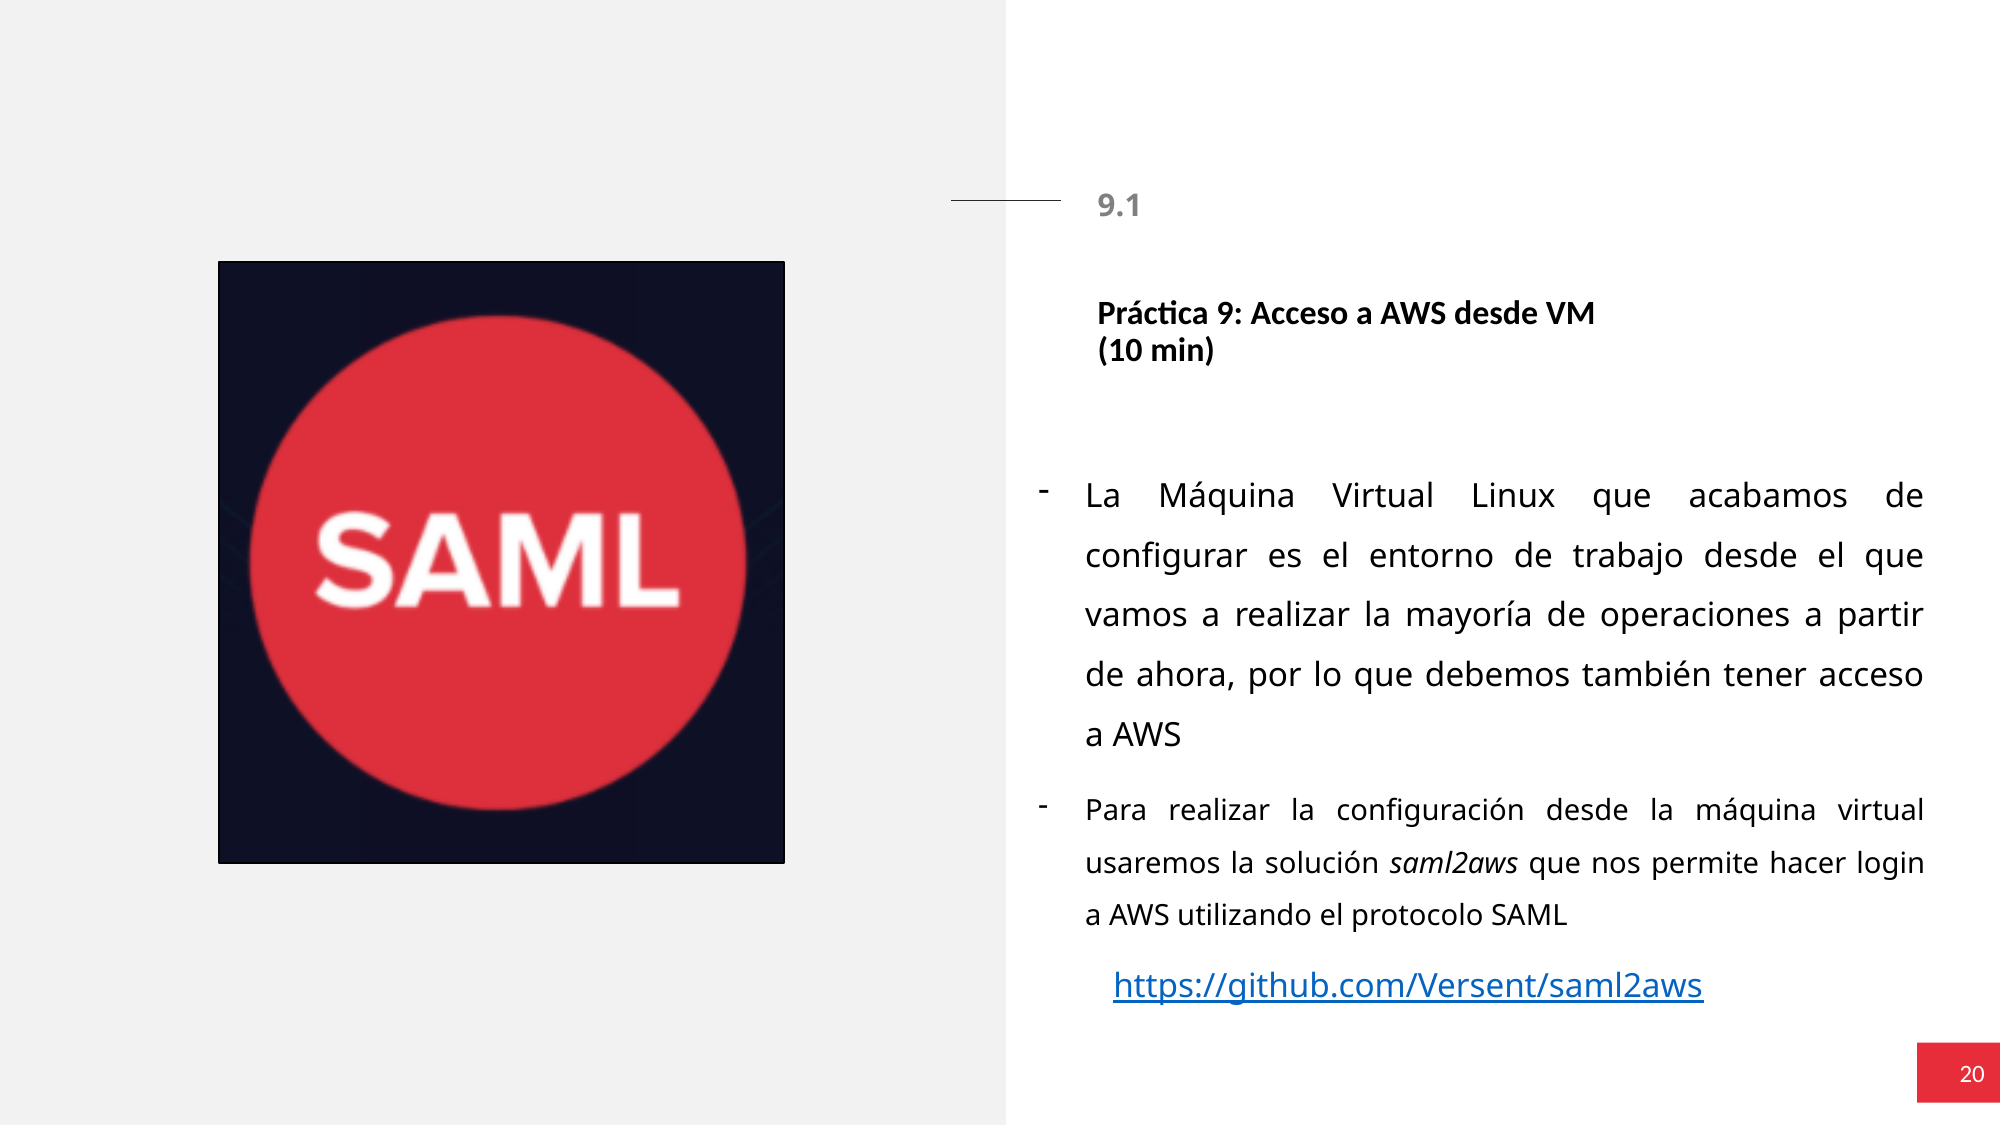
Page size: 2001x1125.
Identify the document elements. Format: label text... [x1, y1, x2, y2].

picture [219, 263, 784, 862]
title Práctica 9: Acceso a AWS desde VM (10 min) [1082, 286, 1794, 377]
slide_number 20 [1917, 1042, 2000, 1103]
list La Máquina Virtual Linux que acabamos de configurar es el entorno de trabajo desde el que vamos a realizar la mayoría de operaciones a partir de ahora, por lo que debemos también tener acceso a AWS Para realizar la configuración desde la máquina virtual usaremos la solución saml2aws que nos permite hacer login a AWS utilizando el protocolo SAML https://github.com/Versent/saml2aws [1023, 446, 1941, 1043]
list 9.1 [1082, 181, 1461, 231]
